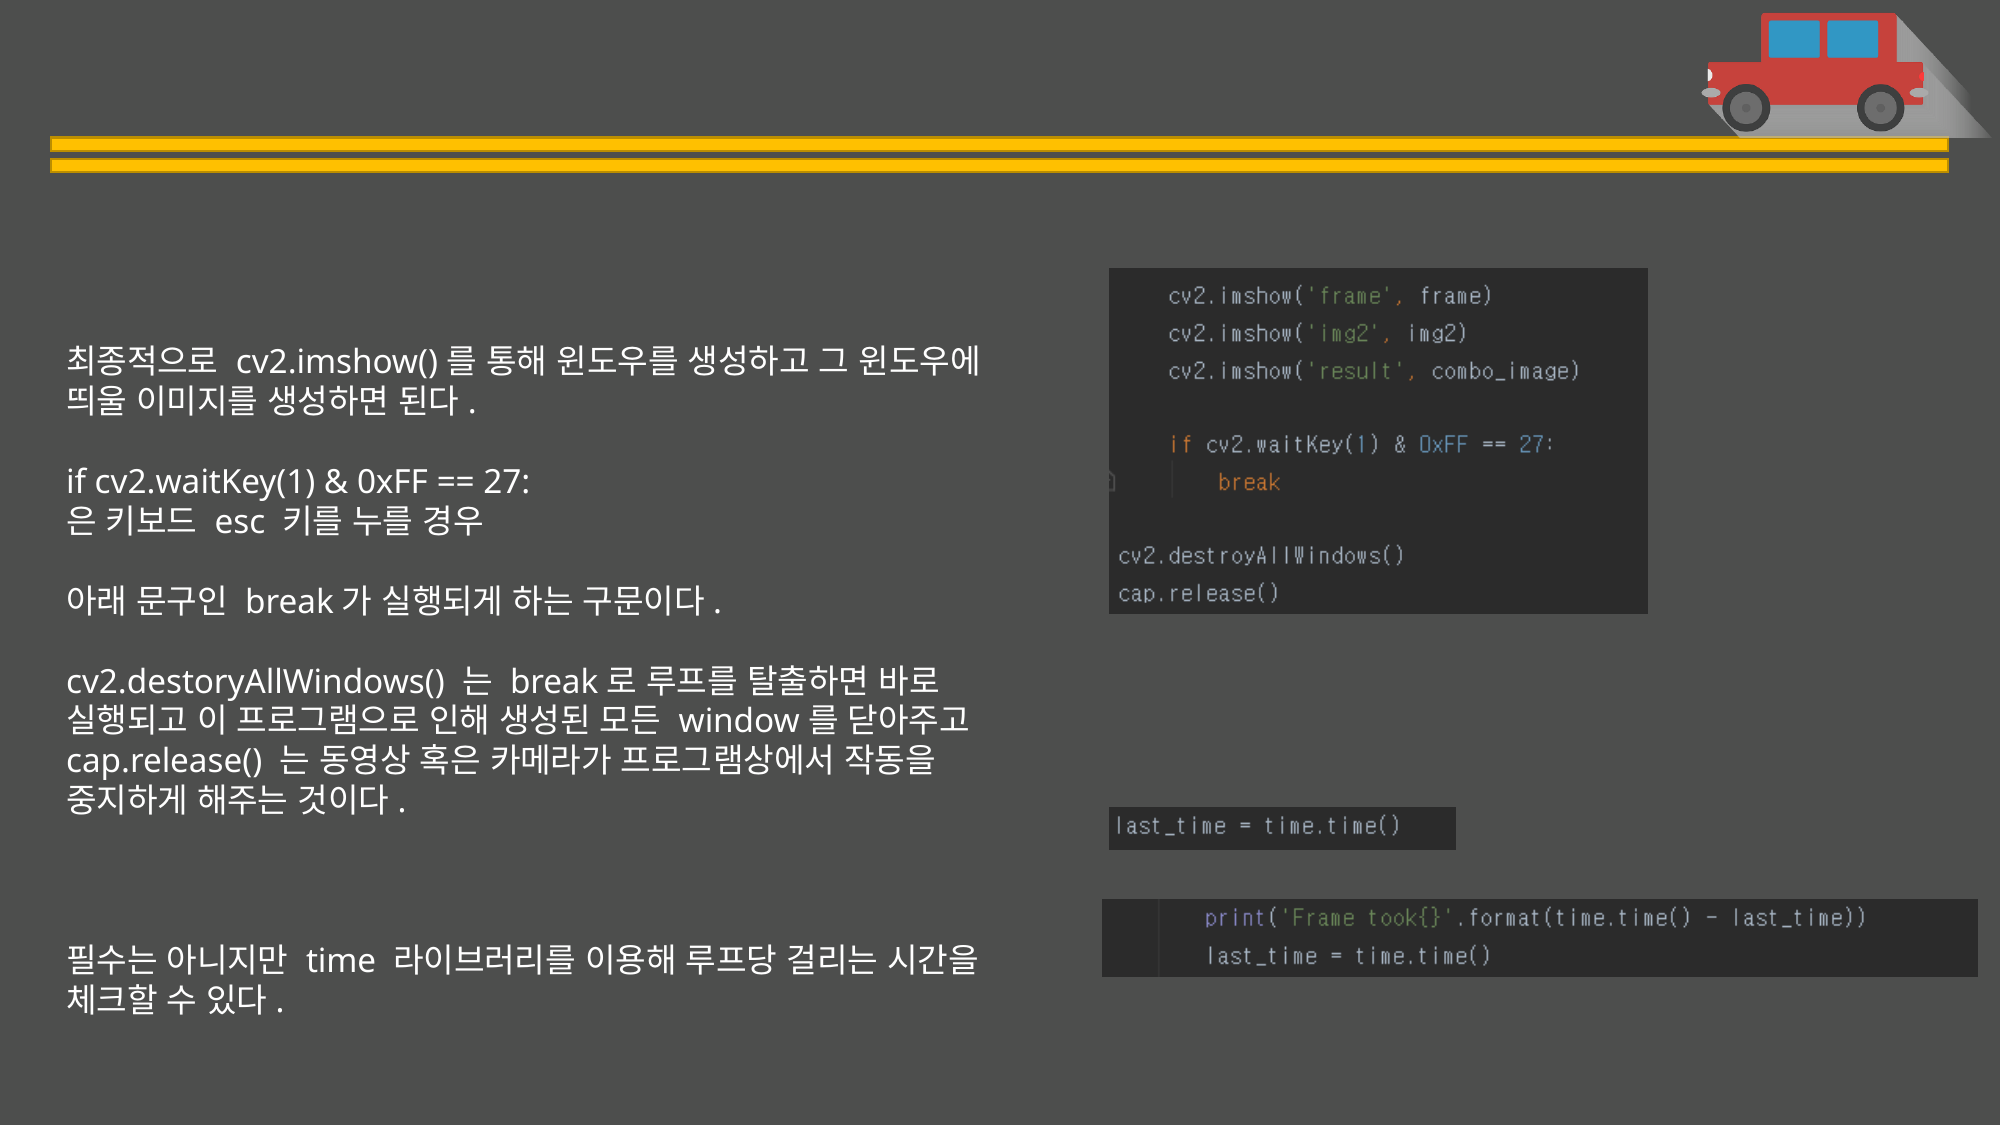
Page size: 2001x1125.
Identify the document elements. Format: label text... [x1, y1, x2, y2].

picture [1109, 807, 1456, 850]
picture [1695, 1, 2000, 138]
picture [1109, 268, 1648, 614]
picture [1102, 899, 1978, 977]
text_box 최종적으로 cv2.imshow()를 통해 윈도우를 생성하고 그 윈도우에 띄울 이미지를 생성하면 된다. if cv2.waitKey(1) & 0xFF == 27: 은 키보드 esc 키를 누를 경우 아래 문구인 break가 실행되게 하는 구문이다. cv2.destoryAllWindows() 는 break로 루프를 탈출하면 바로 실행되고 이 프로그램으로 인해 생성된 모든 window를 닫아주고 cap.release() 는 동영상 혹은 카메라가 프로그램상에서 작동을 중지하게 해주는 것이다. 필수는 아니지만 time 라이브러리를 이용해 루프당 걸리는 시간을 체크할 수 있다. [51, 333, 1052, 1027]
